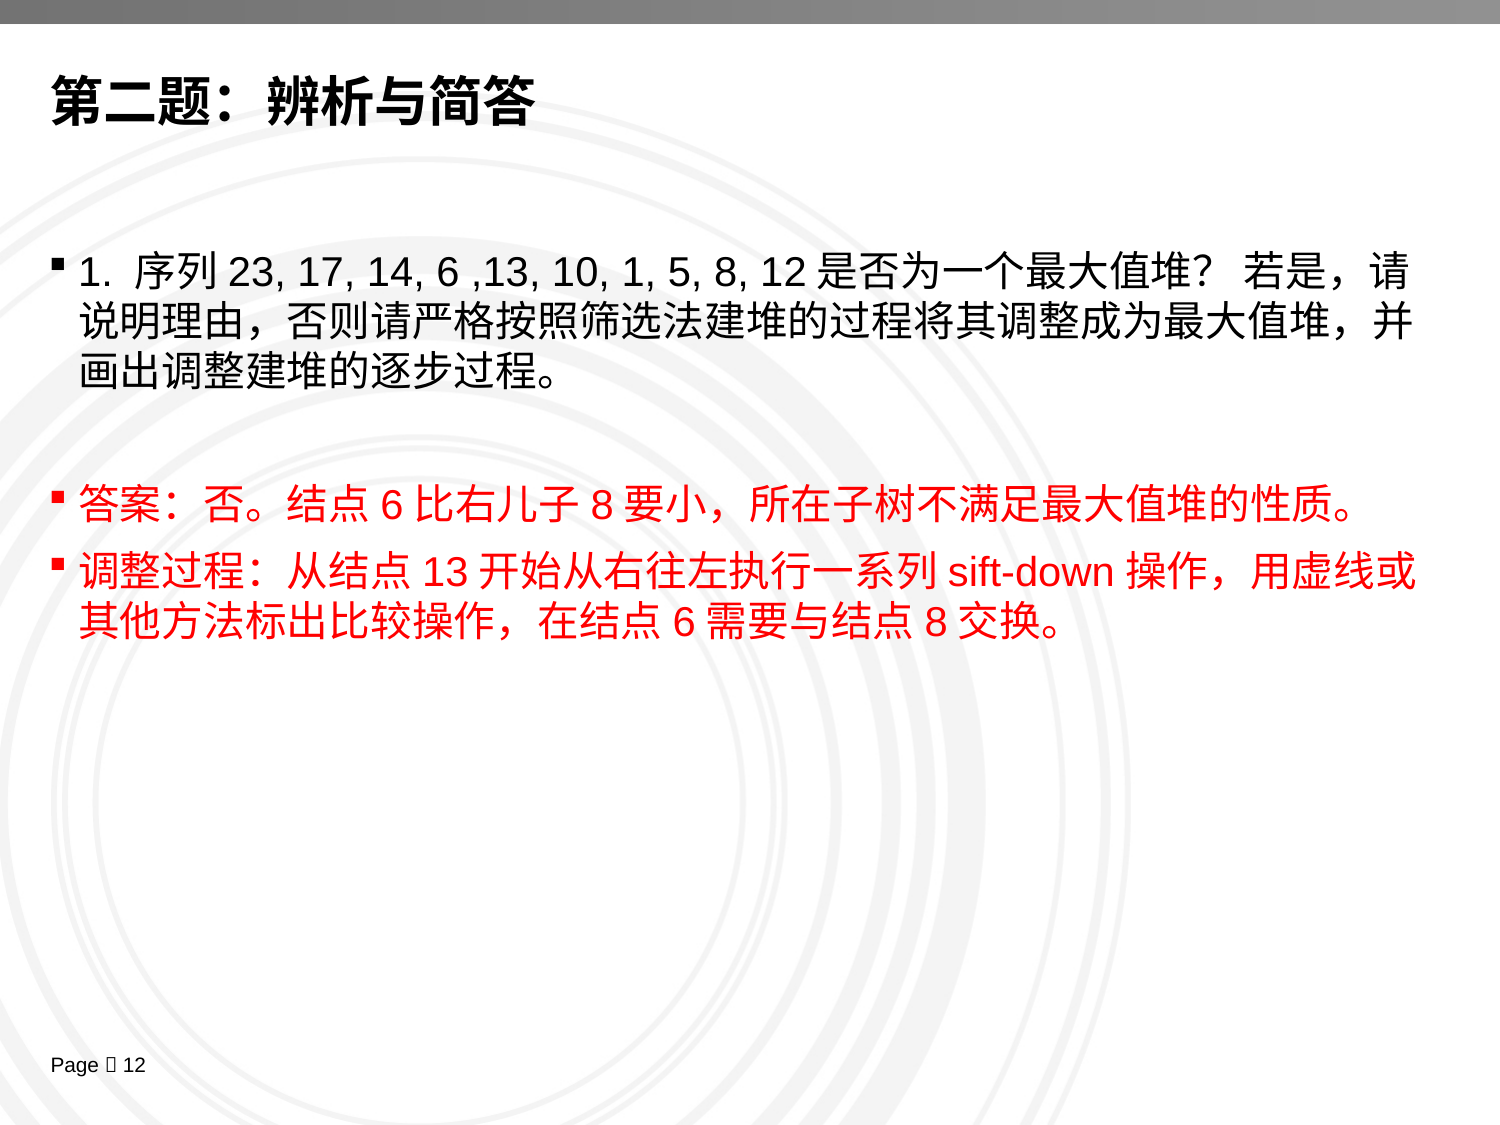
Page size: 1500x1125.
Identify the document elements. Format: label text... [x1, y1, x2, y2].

picture [0, 0, 1500, 1125]
title 第二题：辨析与简答 [49, 67, 1447, 174]
list 1. 序列23, 17, 14, 6 ,13, 10, 1, 5, 8, 12是否为一个最大值堆？ 若是，请说明理由，否则请严格按照筛选法建堆的过程将其调整成为最大值堆，并画出调整建堆的逐步过程。 答案：否。结点6比右儿子8要小，所在子树不满足最大值堆的性质。 调整过程：从结点13开始从右往左执行一系列sift-down操作，用虚线或其他方法标出比较操作，在结点6需要与结点8交换。 [48, 244, 1447, 952]
